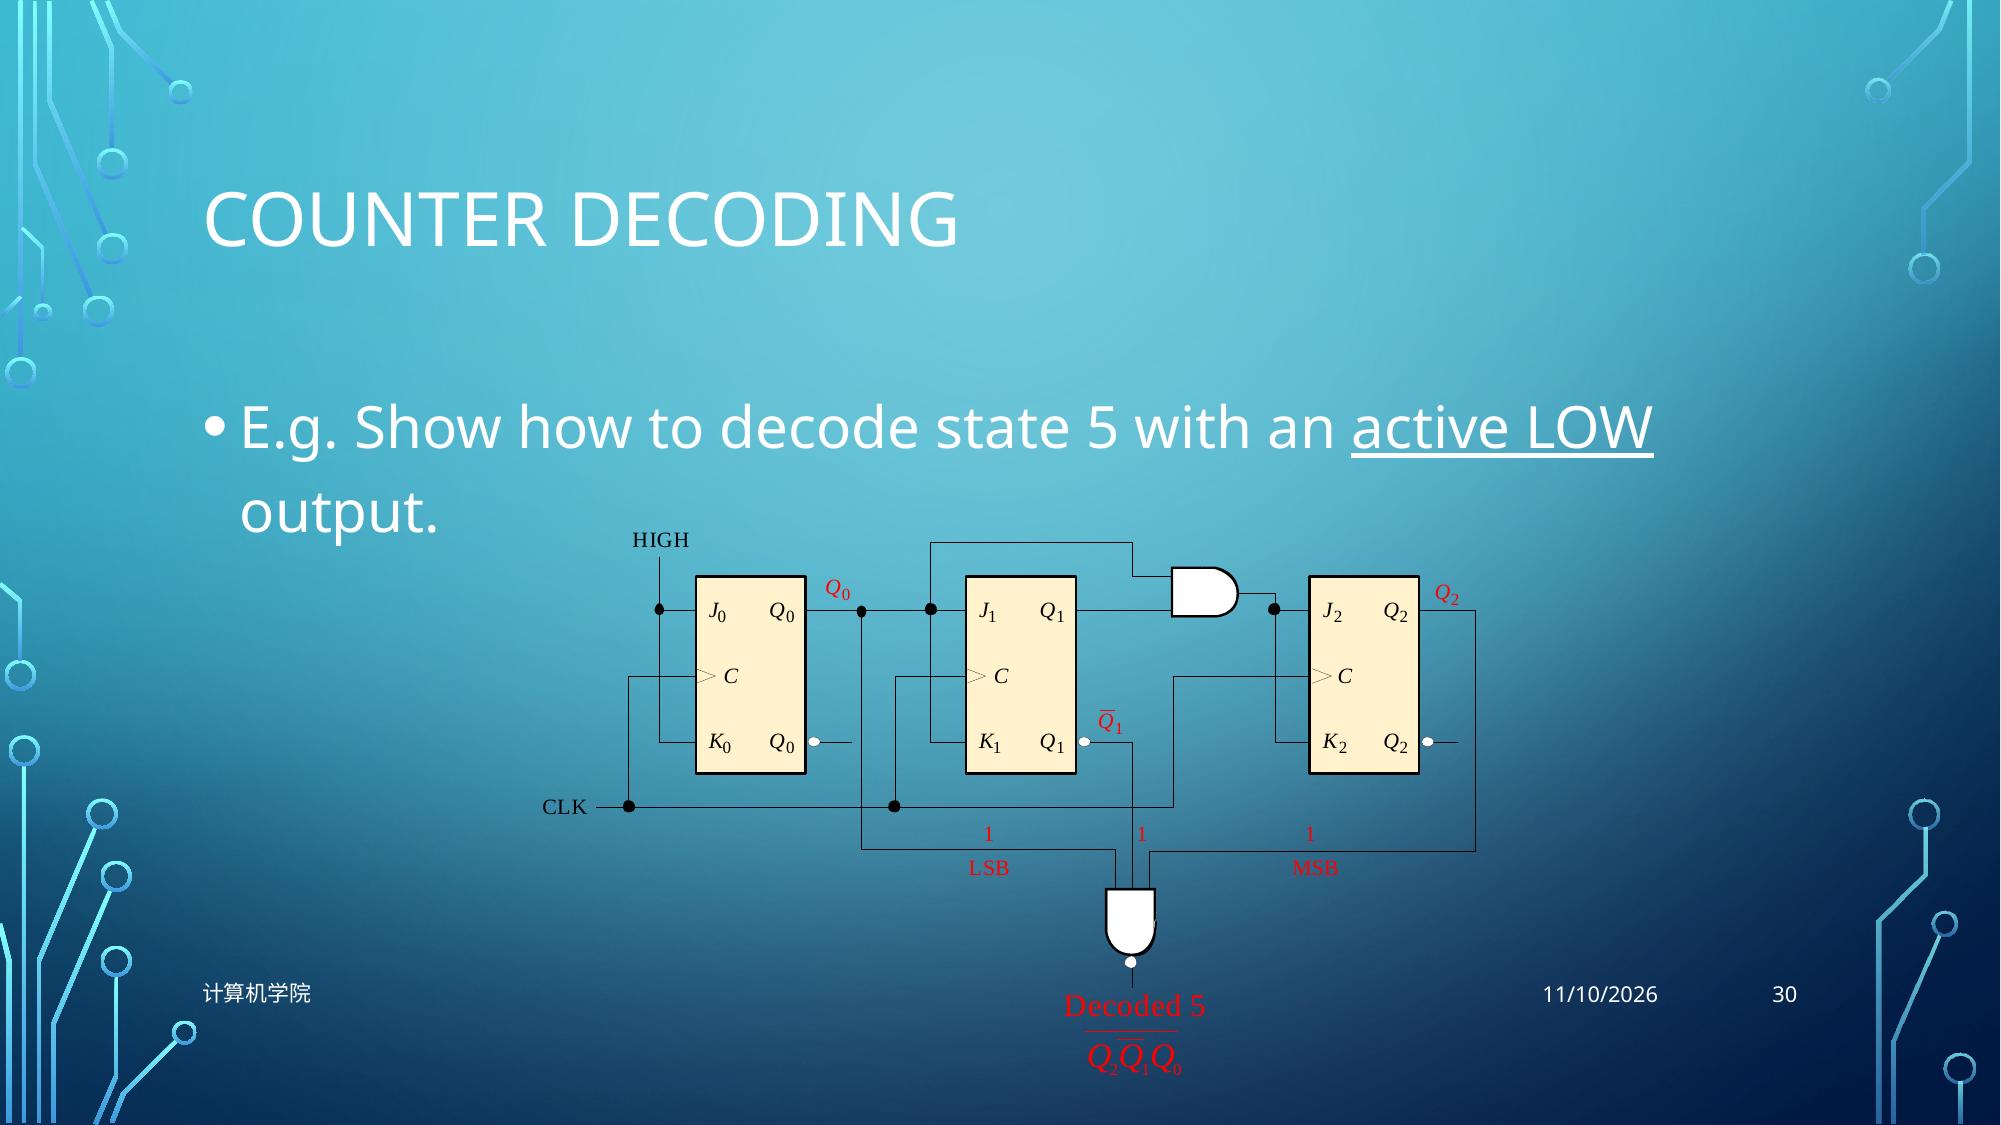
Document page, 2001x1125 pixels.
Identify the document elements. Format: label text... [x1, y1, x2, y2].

list E.g. Show how to decode state 5 with an active LOW output. [187, 369, 1813, 950]
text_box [539, 529, 1479, 1079]
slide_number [1479, 965, 1674, 1025]
title Counter Decoding [187, 101, 1813, 344]
footer 计算机学院 [187, 965, 539, 1025]
slide_number 30 [1685, 965, 1813, 1025]
